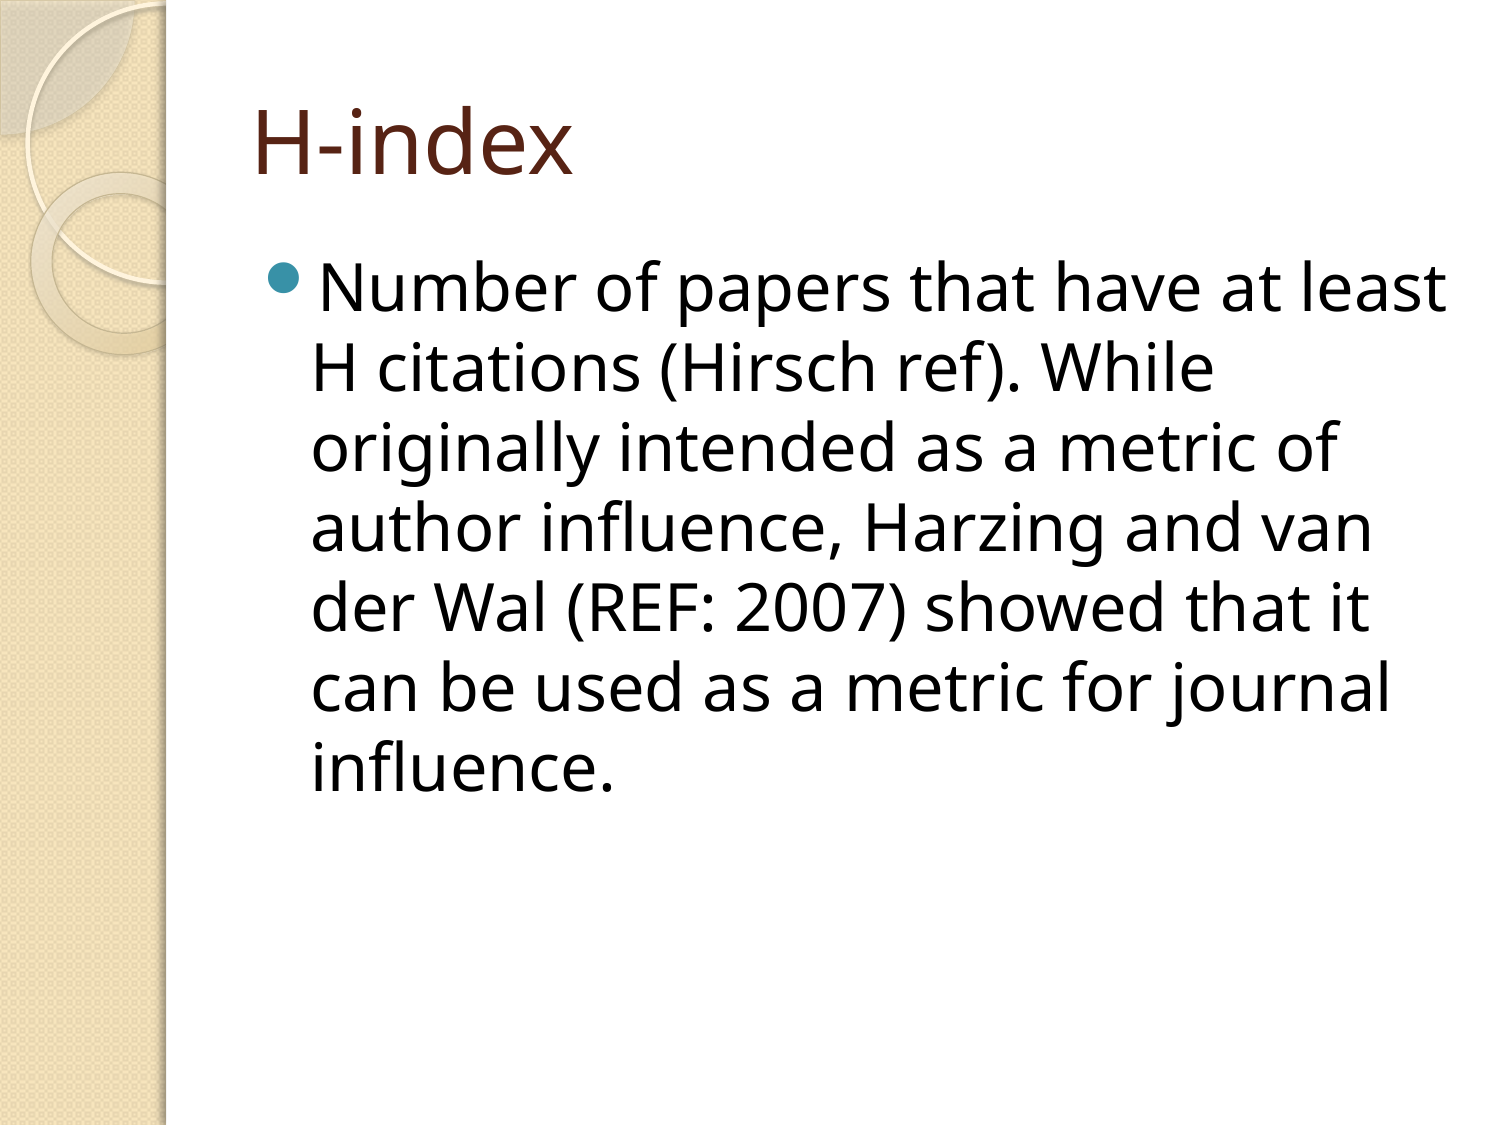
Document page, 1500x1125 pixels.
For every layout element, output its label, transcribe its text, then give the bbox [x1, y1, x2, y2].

list Number of papers that have at least H citations (Hirsch ref). While originally intended as a metric of author influence, Harzing and van der Wal (REF: 2007) showed that it can be used as a metric for journal influence. [235, 237, 1466, 1025]
title H-index [235, 45, 1466, 233]
